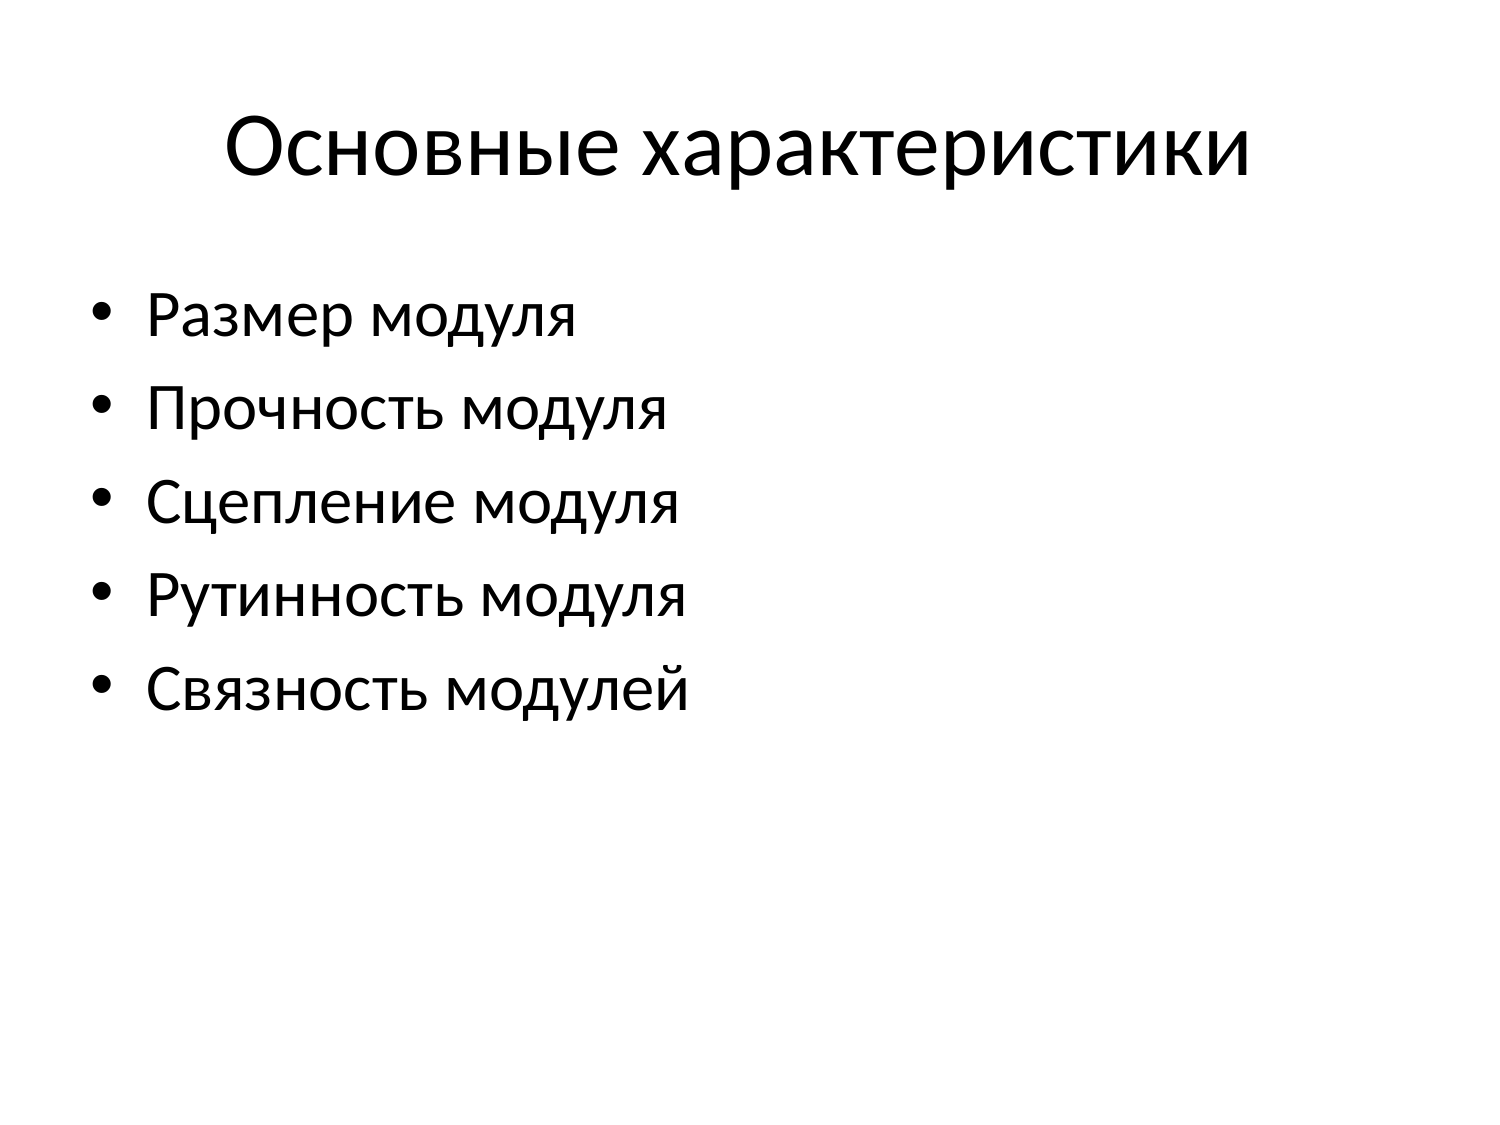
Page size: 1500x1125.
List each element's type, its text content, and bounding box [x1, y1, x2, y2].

list Размер модуля Прочность модуля Сцепление модуля Рутинность модуля Связность модулей [75, 262, 1425, 1005]
title Основные характеристики [75, 45, 1425, 233]
